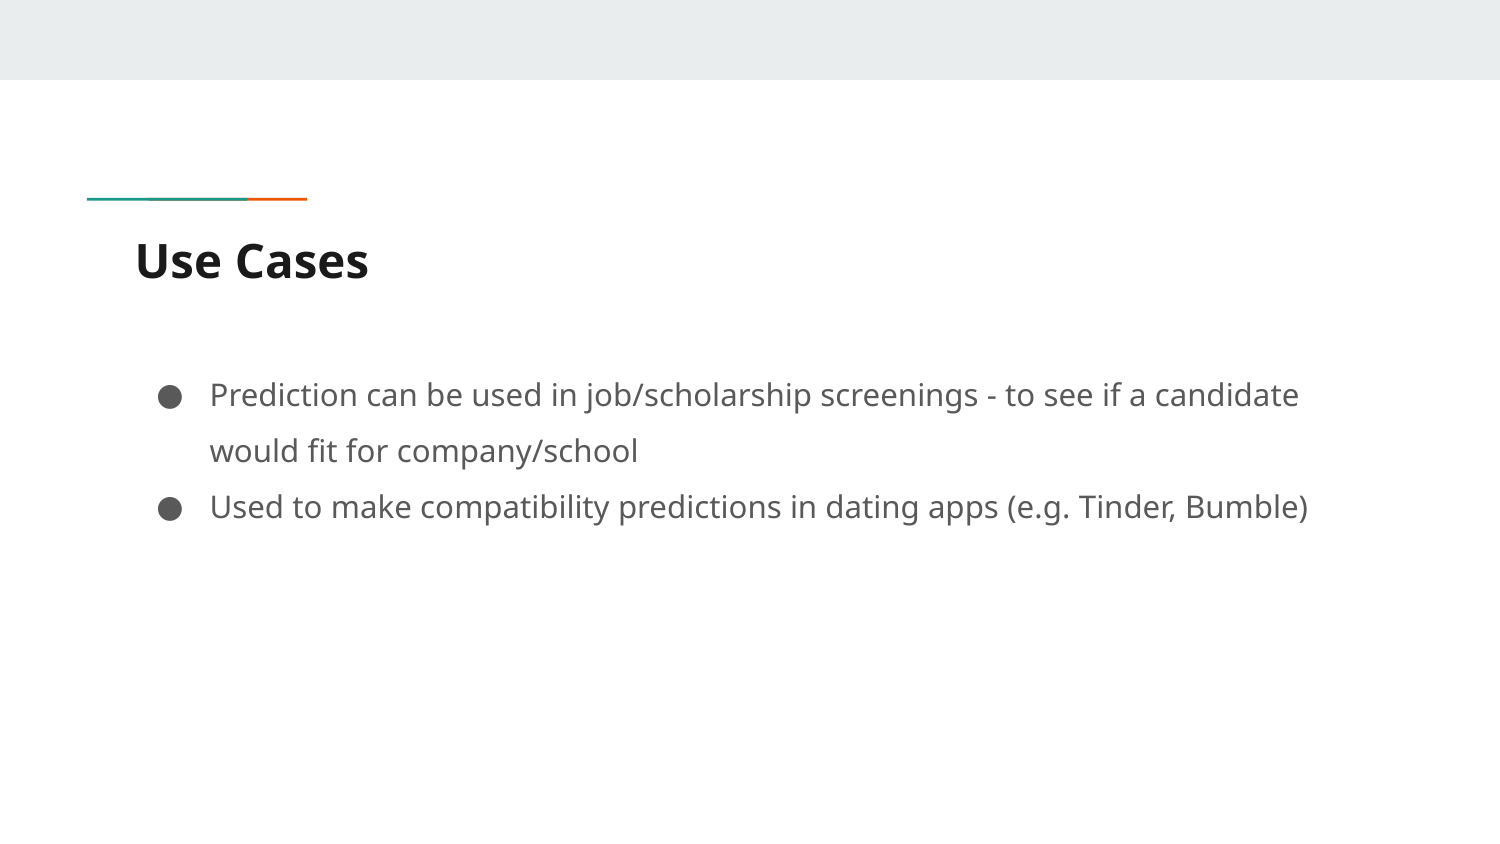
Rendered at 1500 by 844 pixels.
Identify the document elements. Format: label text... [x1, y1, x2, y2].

title Use Cases [119, 216, 1381, 305]
list Prediction can be used in job/scholarship screenings - to see if a candidate would fit for company/school Used to make compatibility predictions in dating apps (e.g. Tinder, Bumble) [119, 341, 1398, 725]
